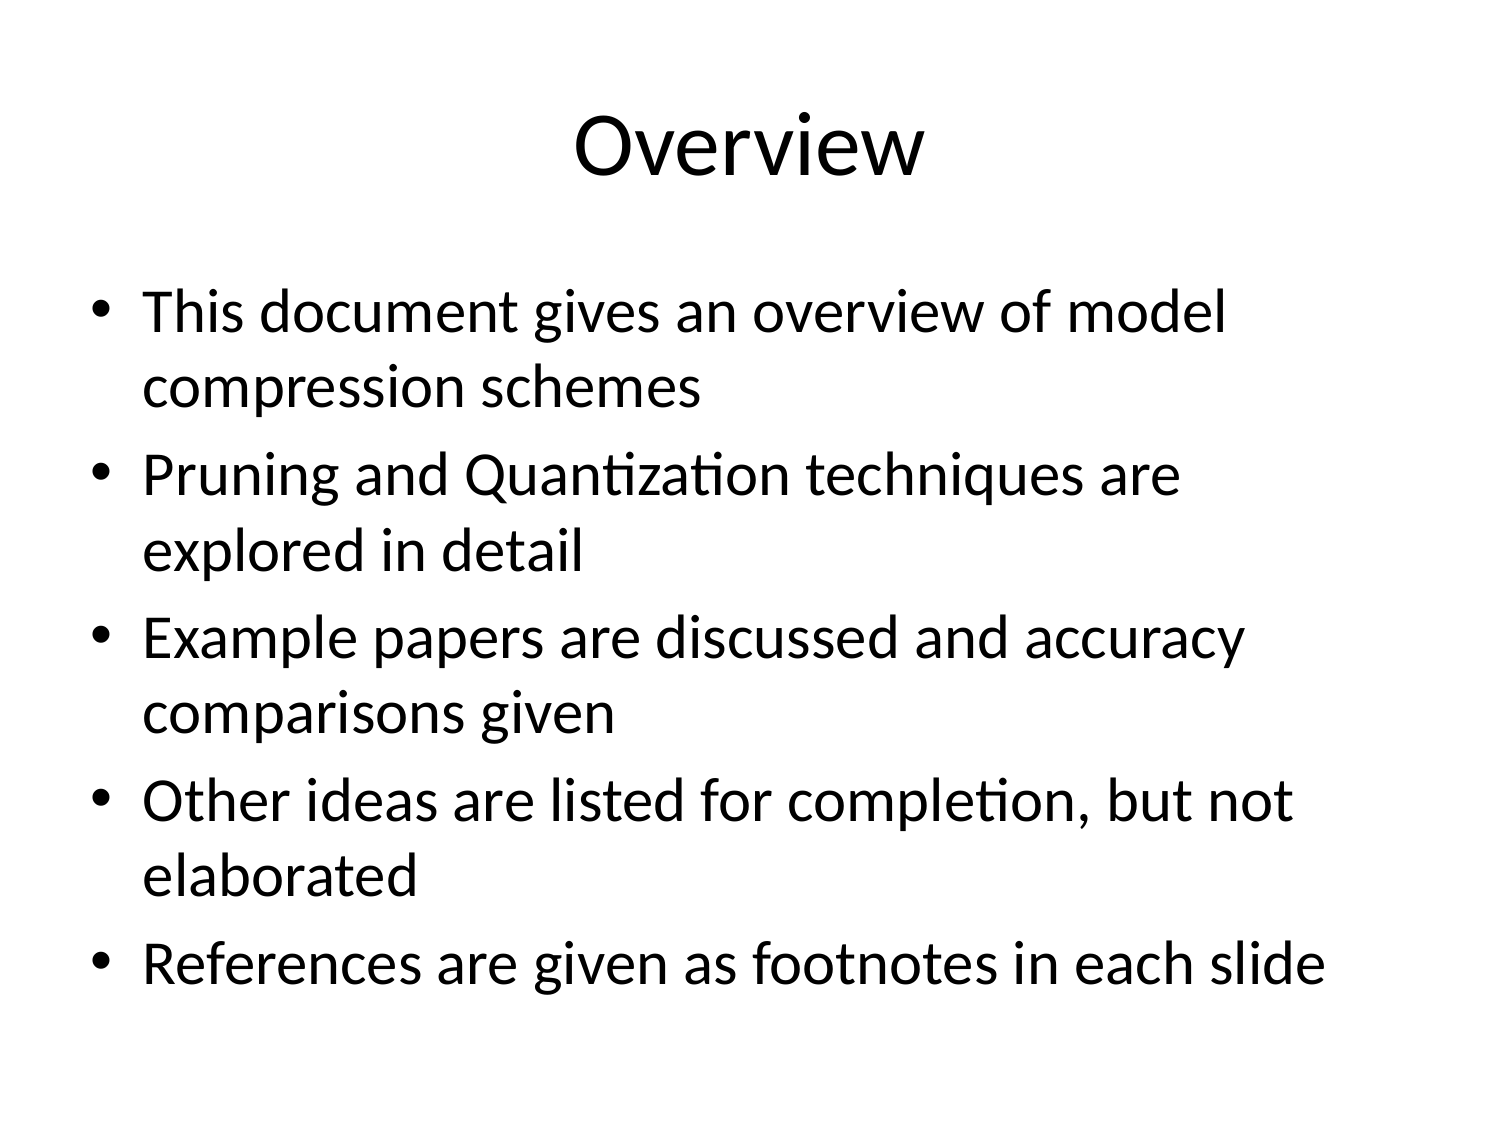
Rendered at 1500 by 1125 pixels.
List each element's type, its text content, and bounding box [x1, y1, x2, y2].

title Overview [75, 45, 1425, 233]
list This document gives an overview of model compression schemes Pruning and Quantization techniques are explored in detail Example papers are discussed and accuracy comparisons given Other ideas are listed for completion, but not elaborated References are given as footnotes in each slide [75, 262, 1425, 1005]
